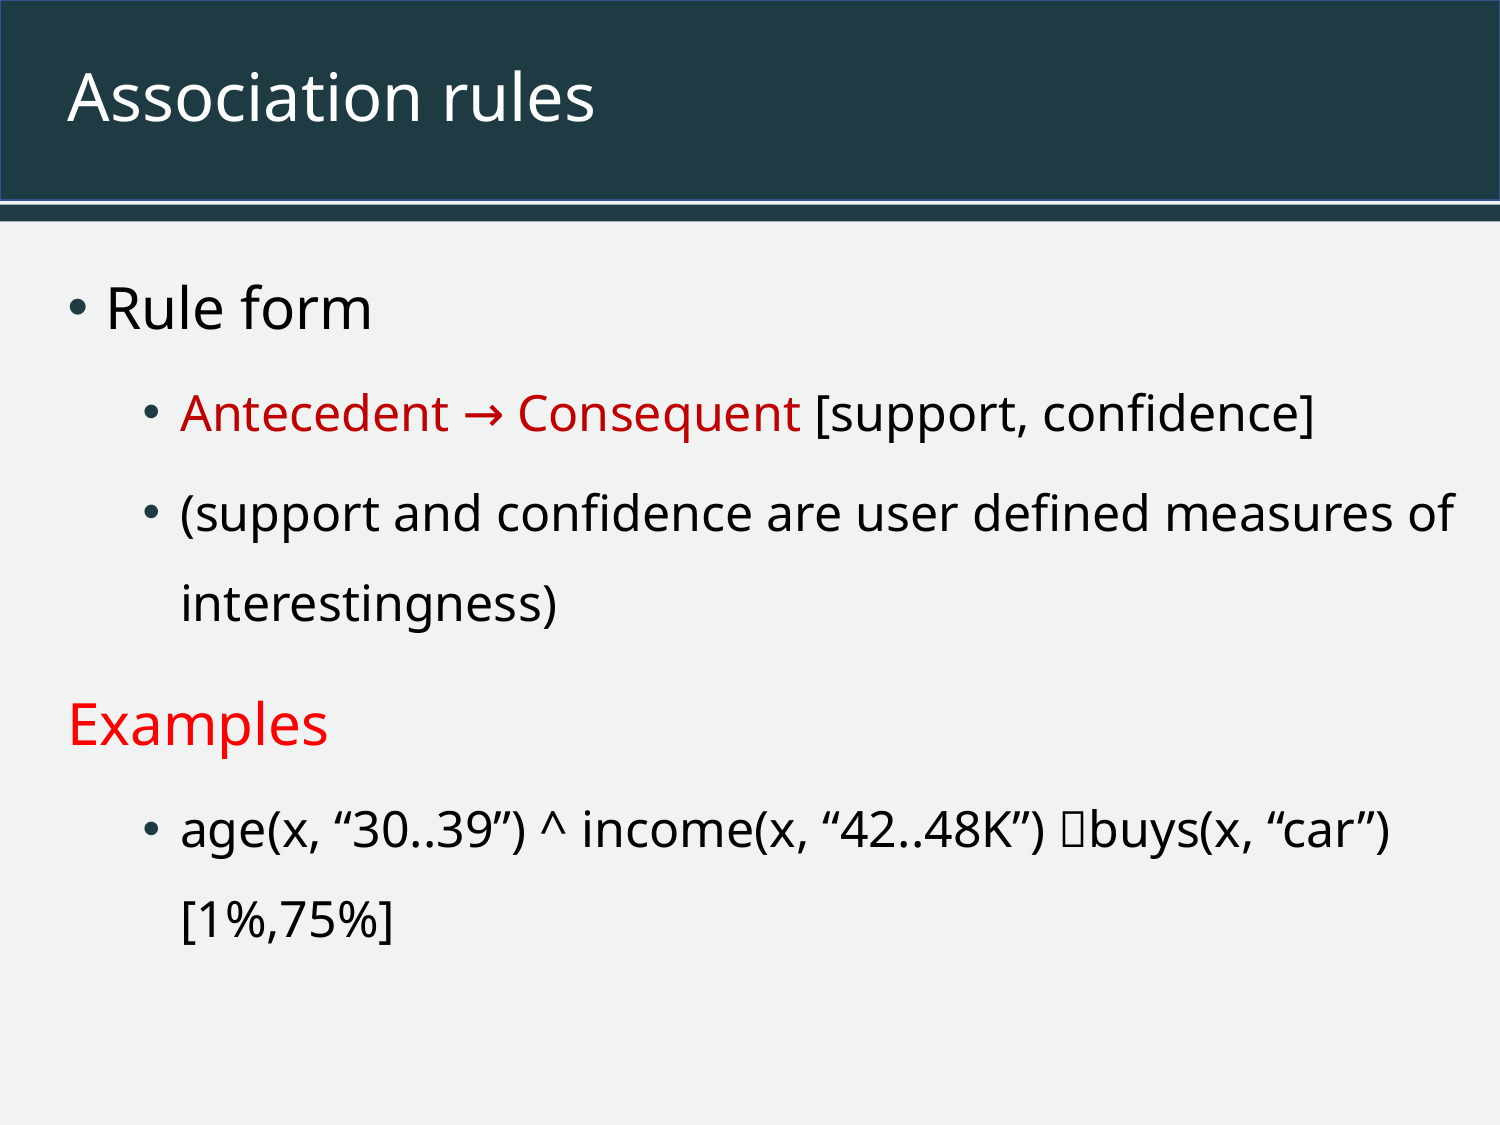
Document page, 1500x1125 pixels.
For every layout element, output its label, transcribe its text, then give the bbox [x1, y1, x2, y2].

title Association rules [52, 0, 1448, 200]
list Rule form Antecedent → Consequent [support, confidence] (support and confidence are user defined measures of interestingness) Examples age(x, “30..39”) ^ income(x, “42..48K”) buys(x, “car”) [1%,75%] [52, 228, 1473, 1079]
